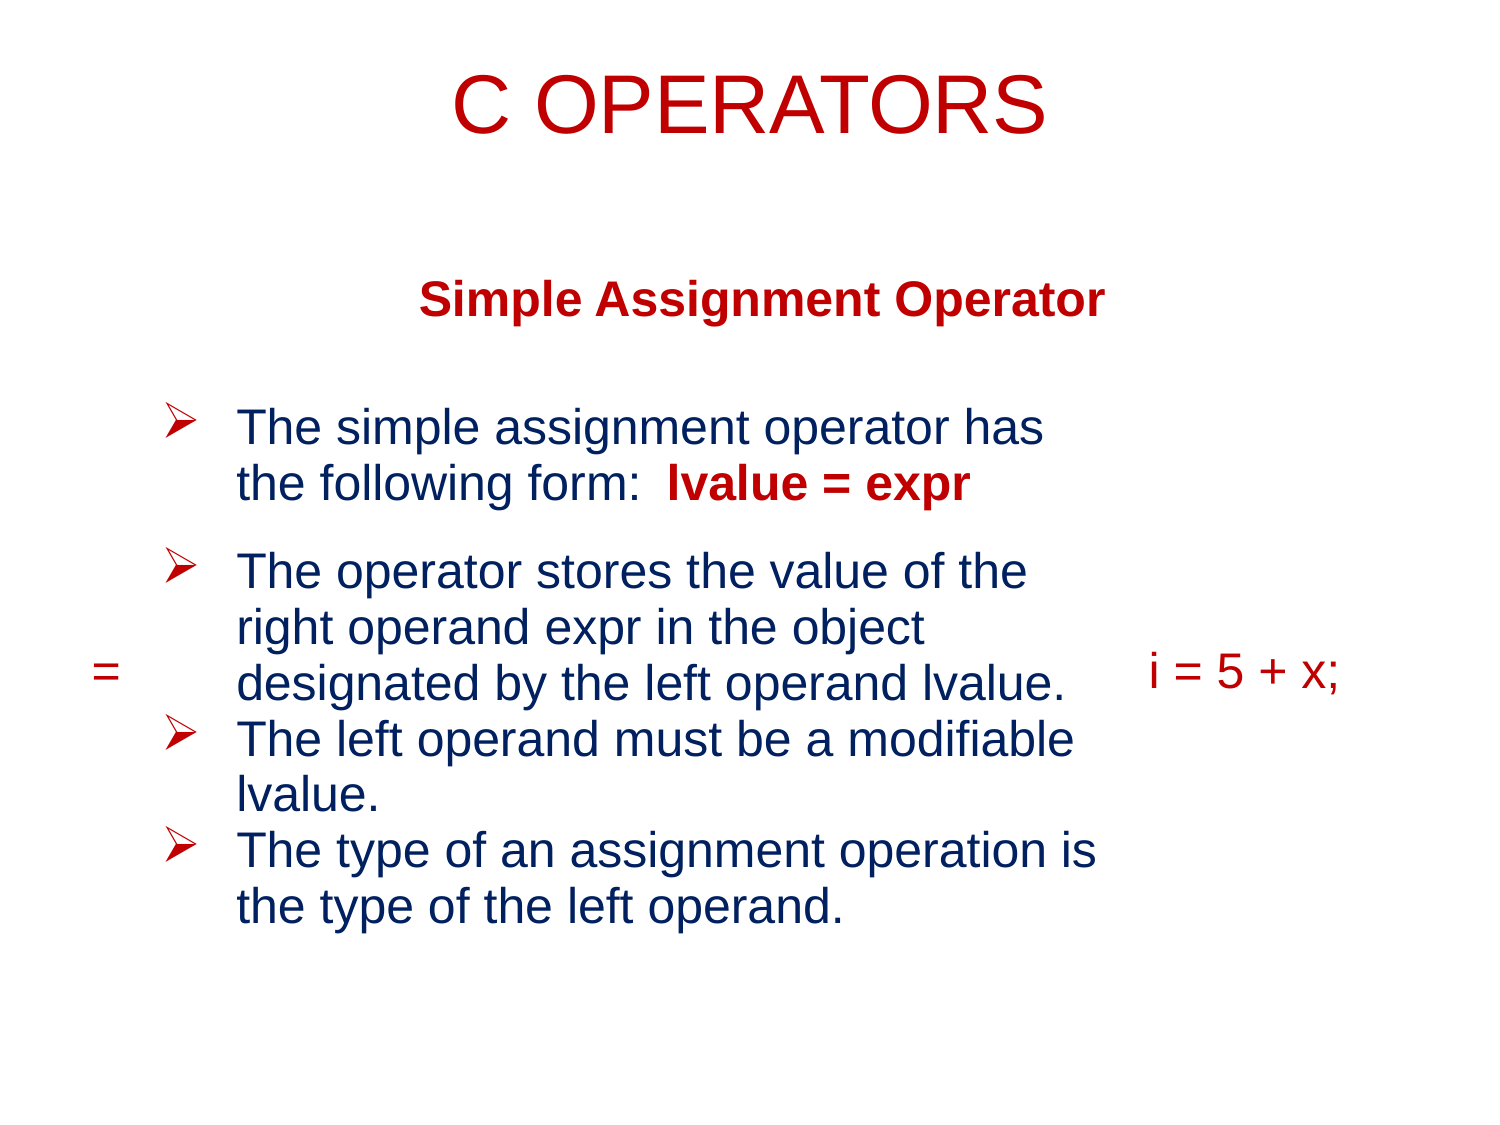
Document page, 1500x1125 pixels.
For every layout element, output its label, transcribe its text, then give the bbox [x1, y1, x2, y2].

table_cell The simple assignment operator has the following form: lvalue = expr The operator stores the value of the right operand expr in the object designated by the left operand lvalue. The left operand must be a modifiable lvalue. The type of an assignment operation is the type of the left operand. [150, 331, 1137, 1002]
title C OPERATORS [75, 0, 1425, 203]
table_cell = [62, 331, 150, 1002]
table_cell i = 5 + x; [1137, 331, 1462, 1002]
table_header Simple Assignment Operator [62, 262, 1462, 331]
